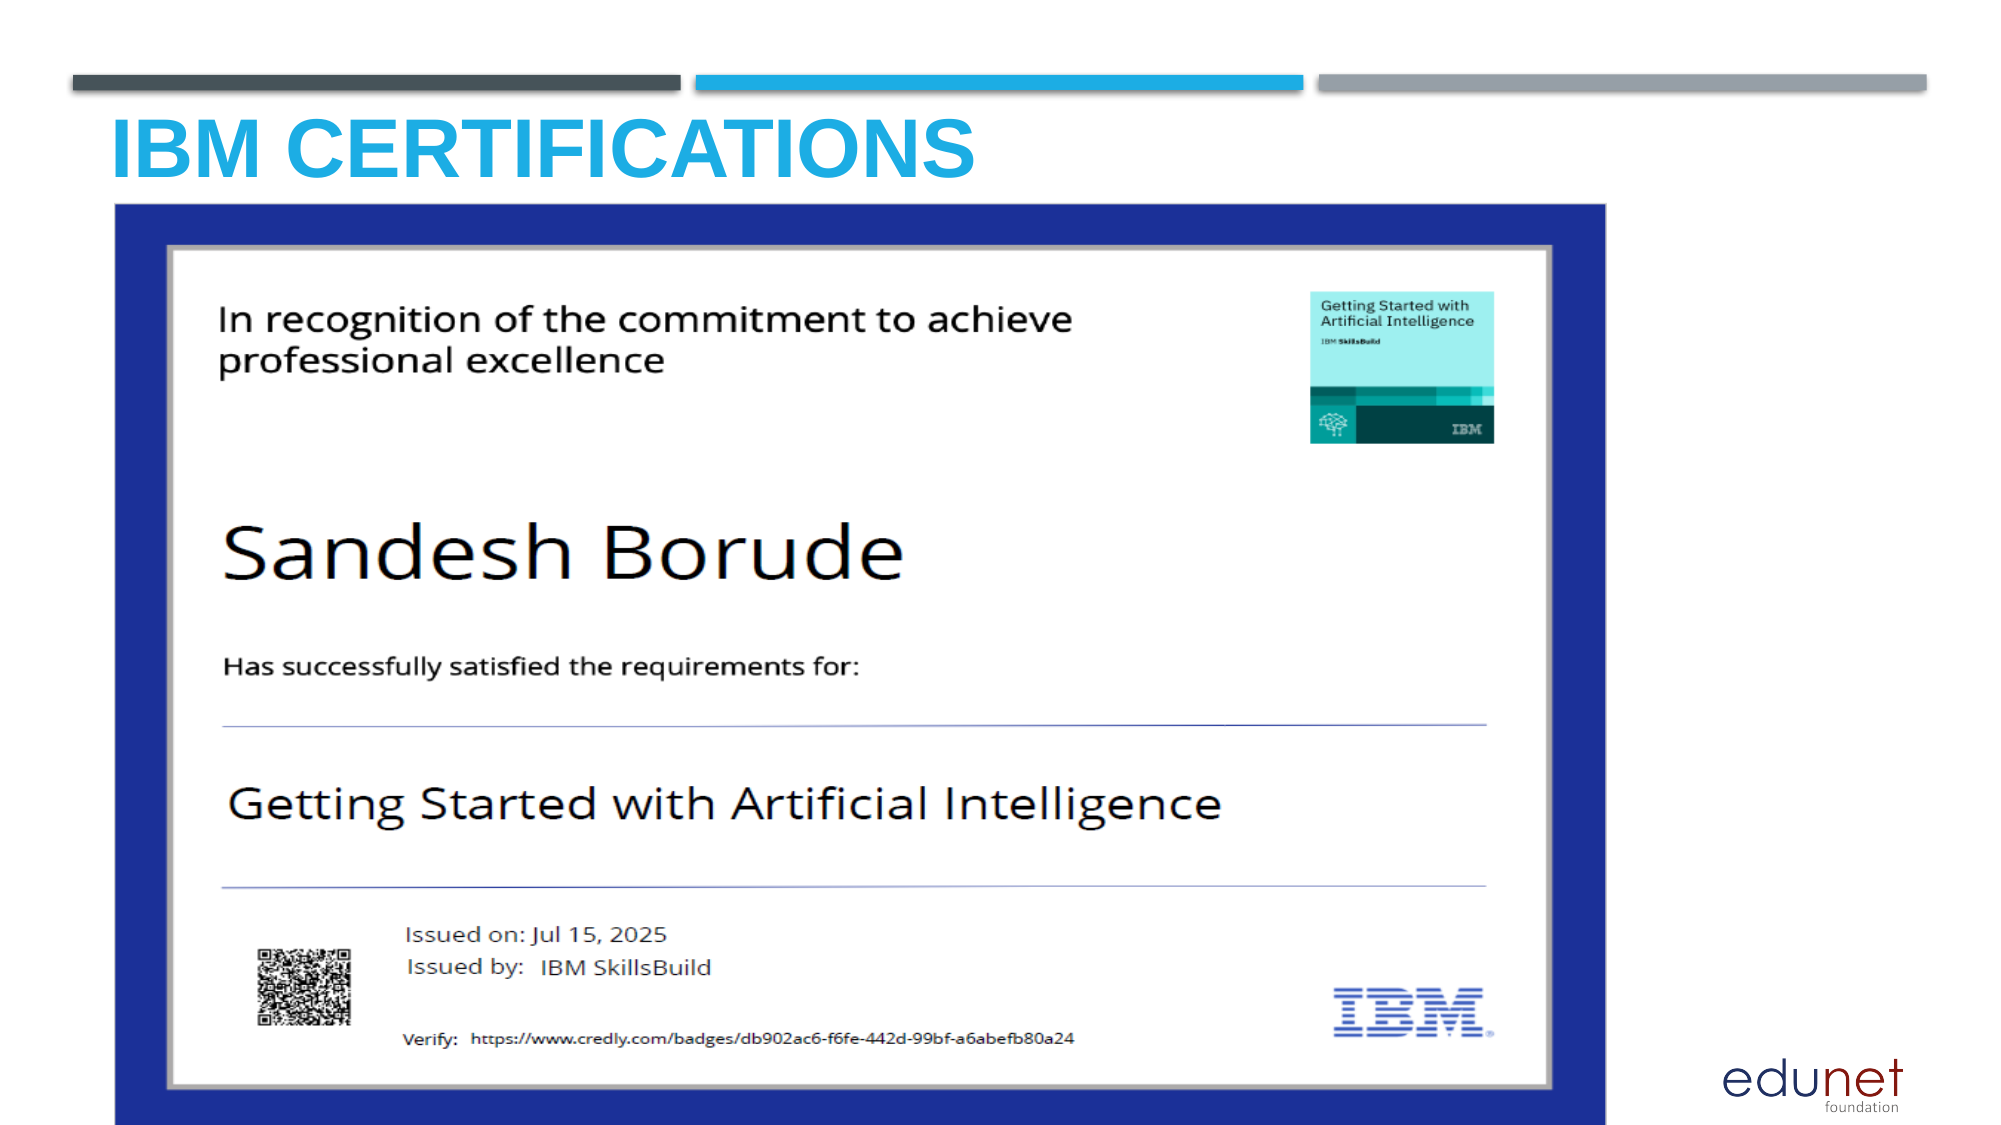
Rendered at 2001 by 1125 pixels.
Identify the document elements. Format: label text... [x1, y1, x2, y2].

picture [1719, 1056, 1905, 1116]
title IBM Certifications [95, 115, 1905, 203]
picture [114, 201, 1607, 1125]
